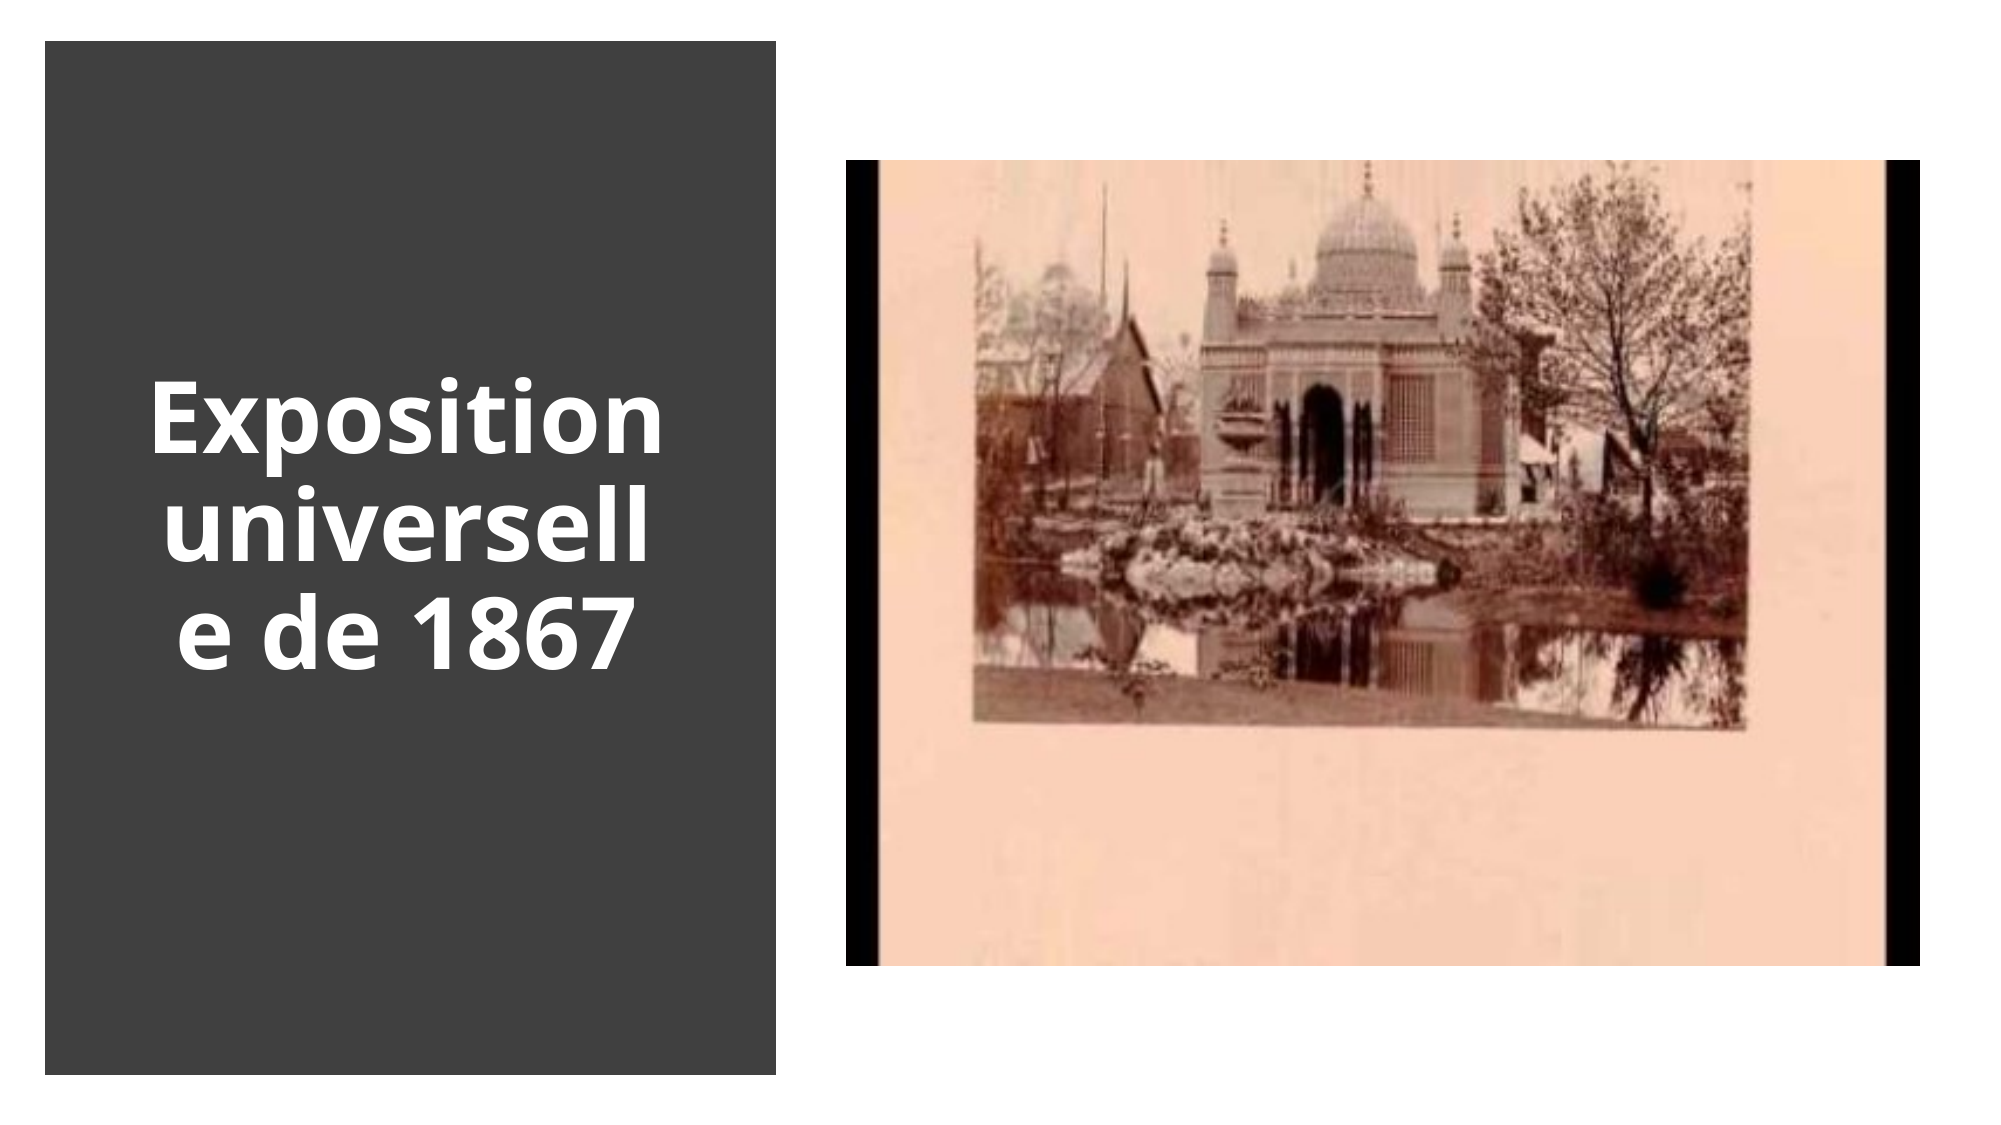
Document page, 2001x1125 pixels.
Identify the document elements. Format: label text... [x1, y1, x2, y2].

title Exposition universelle de 1867 [121, 121, 693, 936]
text_box [54, 50, 767, 1066]
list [845, 159, 1921, 967]
